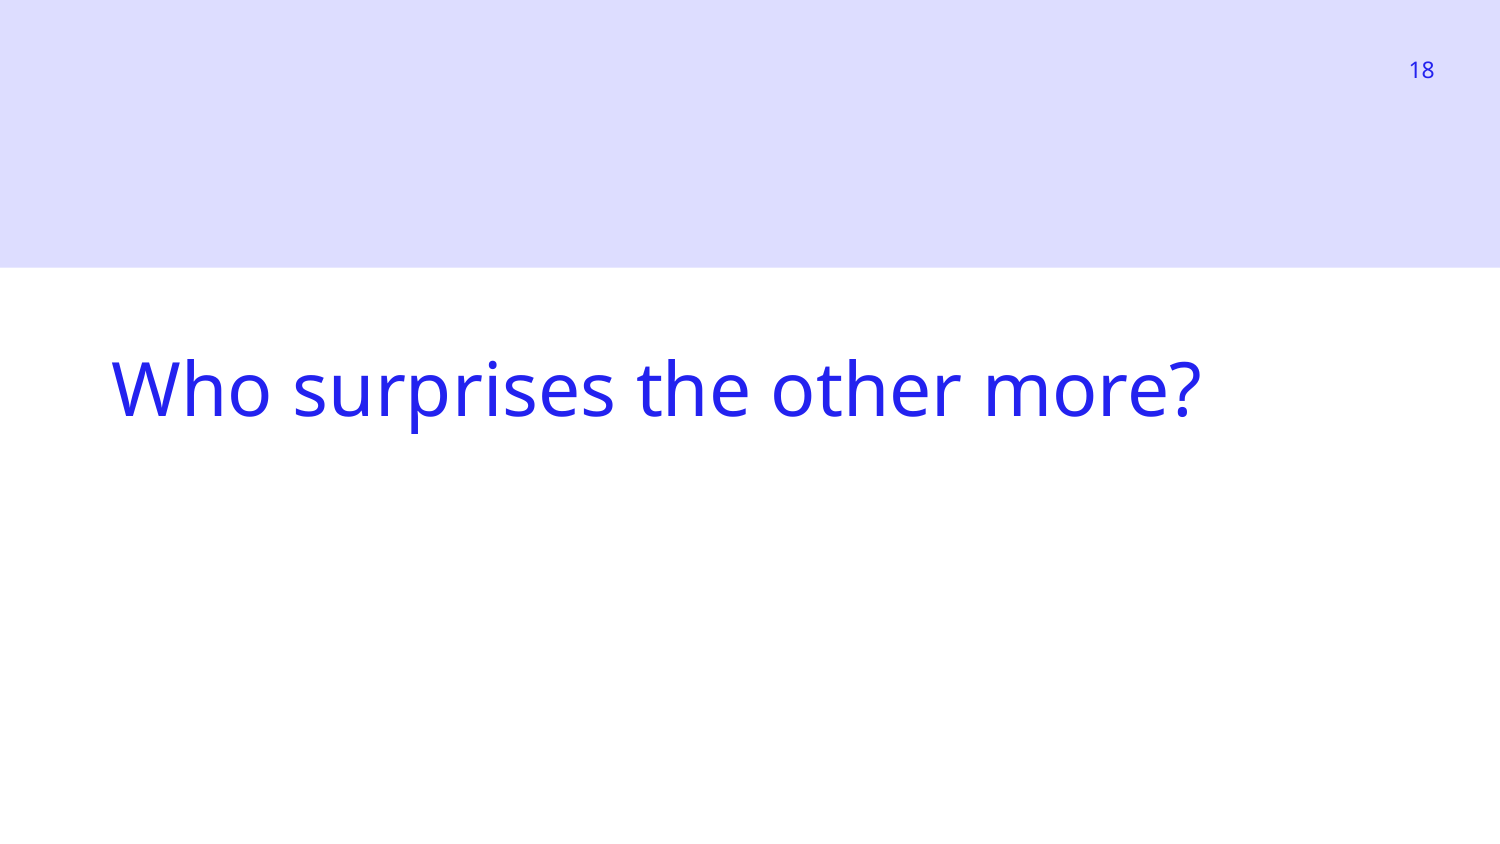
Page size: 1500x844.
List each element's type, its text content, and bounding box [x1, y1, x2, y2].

slide_number ‹#› [1392, 41, 1450, 71]
subtitle Who surprises the other more? [111, 341, 1492, 465]
